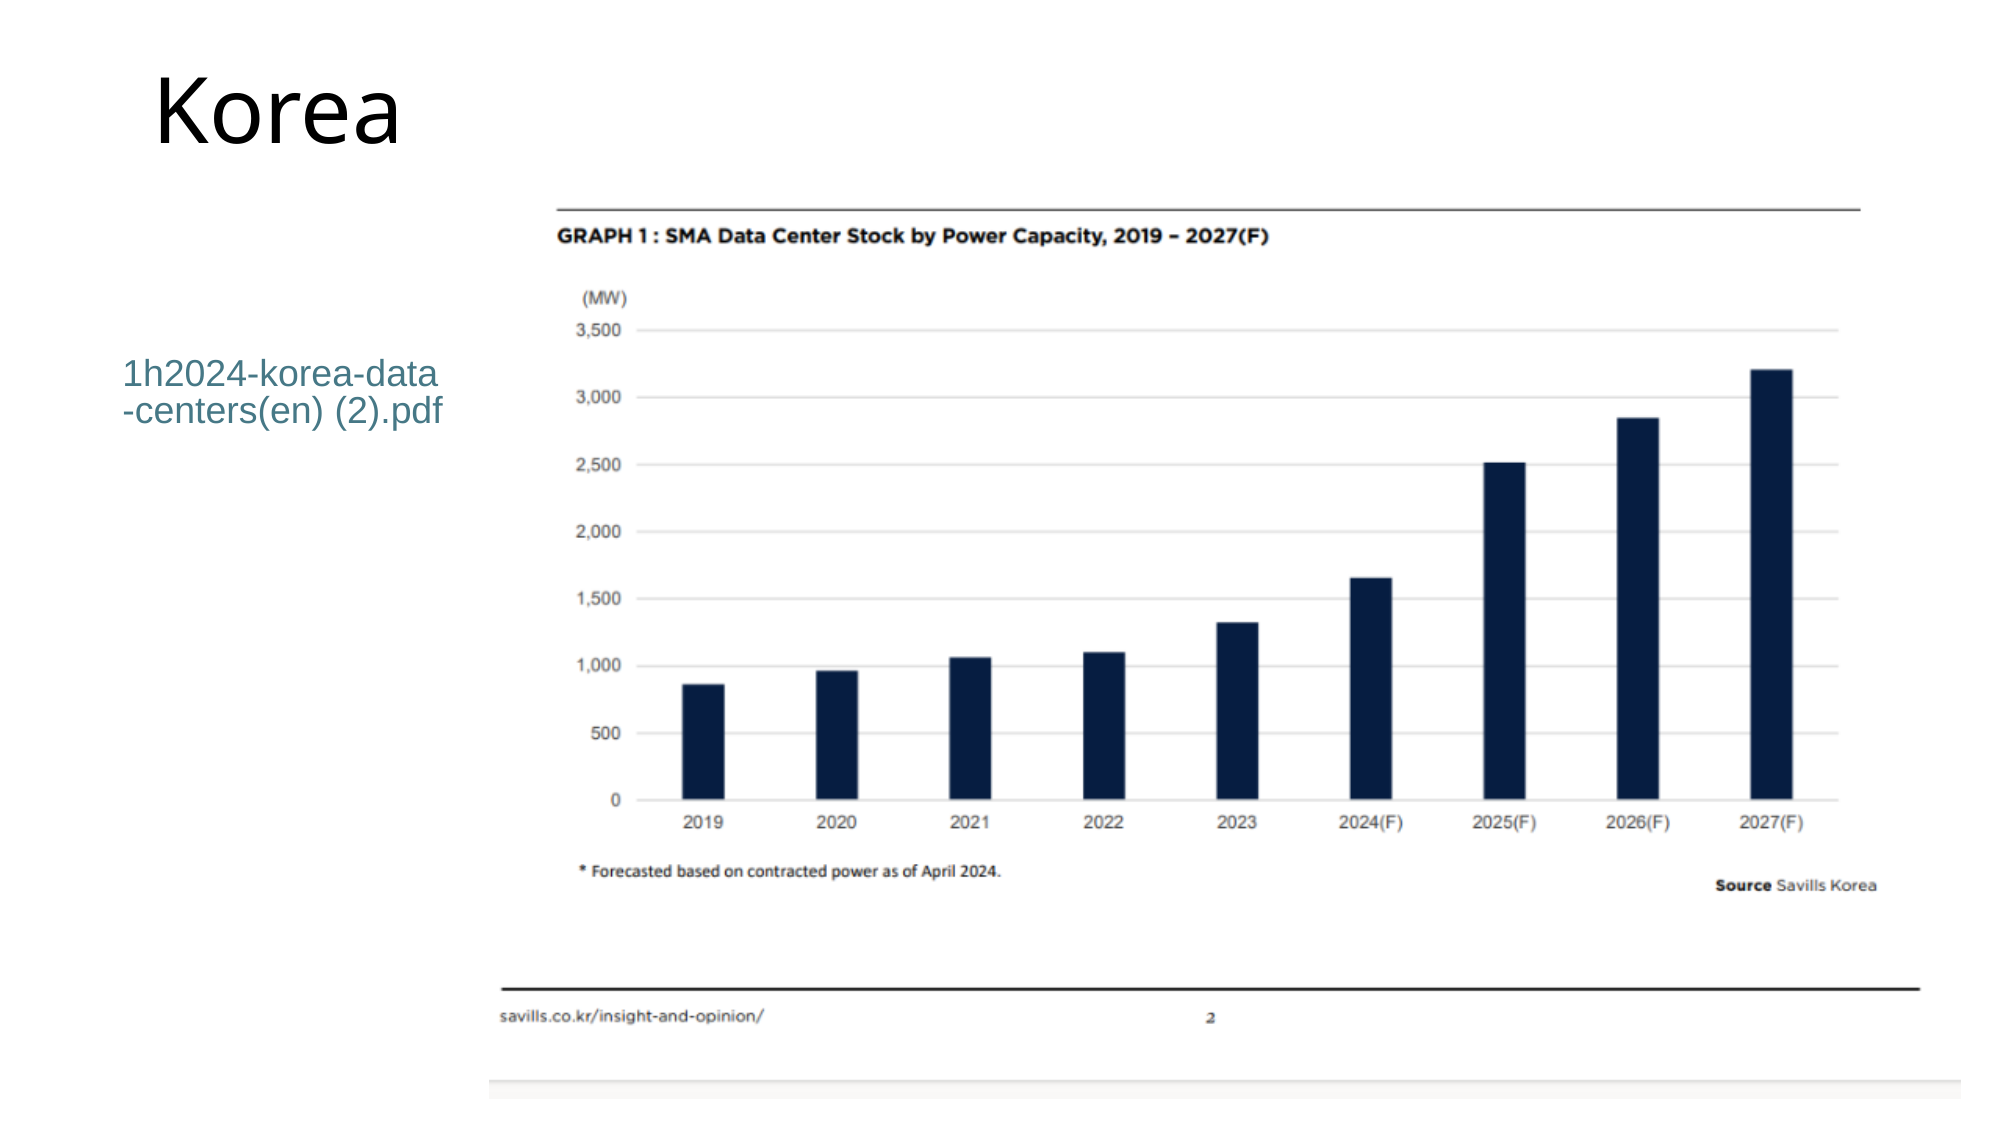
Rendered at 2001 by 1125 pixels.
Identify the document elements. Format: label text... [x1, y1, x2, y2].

list 1h2024-korea-data-centers(en) (2).pdf [107, 45, 460, 698]
picture [489, 154, 1961, 1100]
title Korea [460, 59, 1863, 278]
